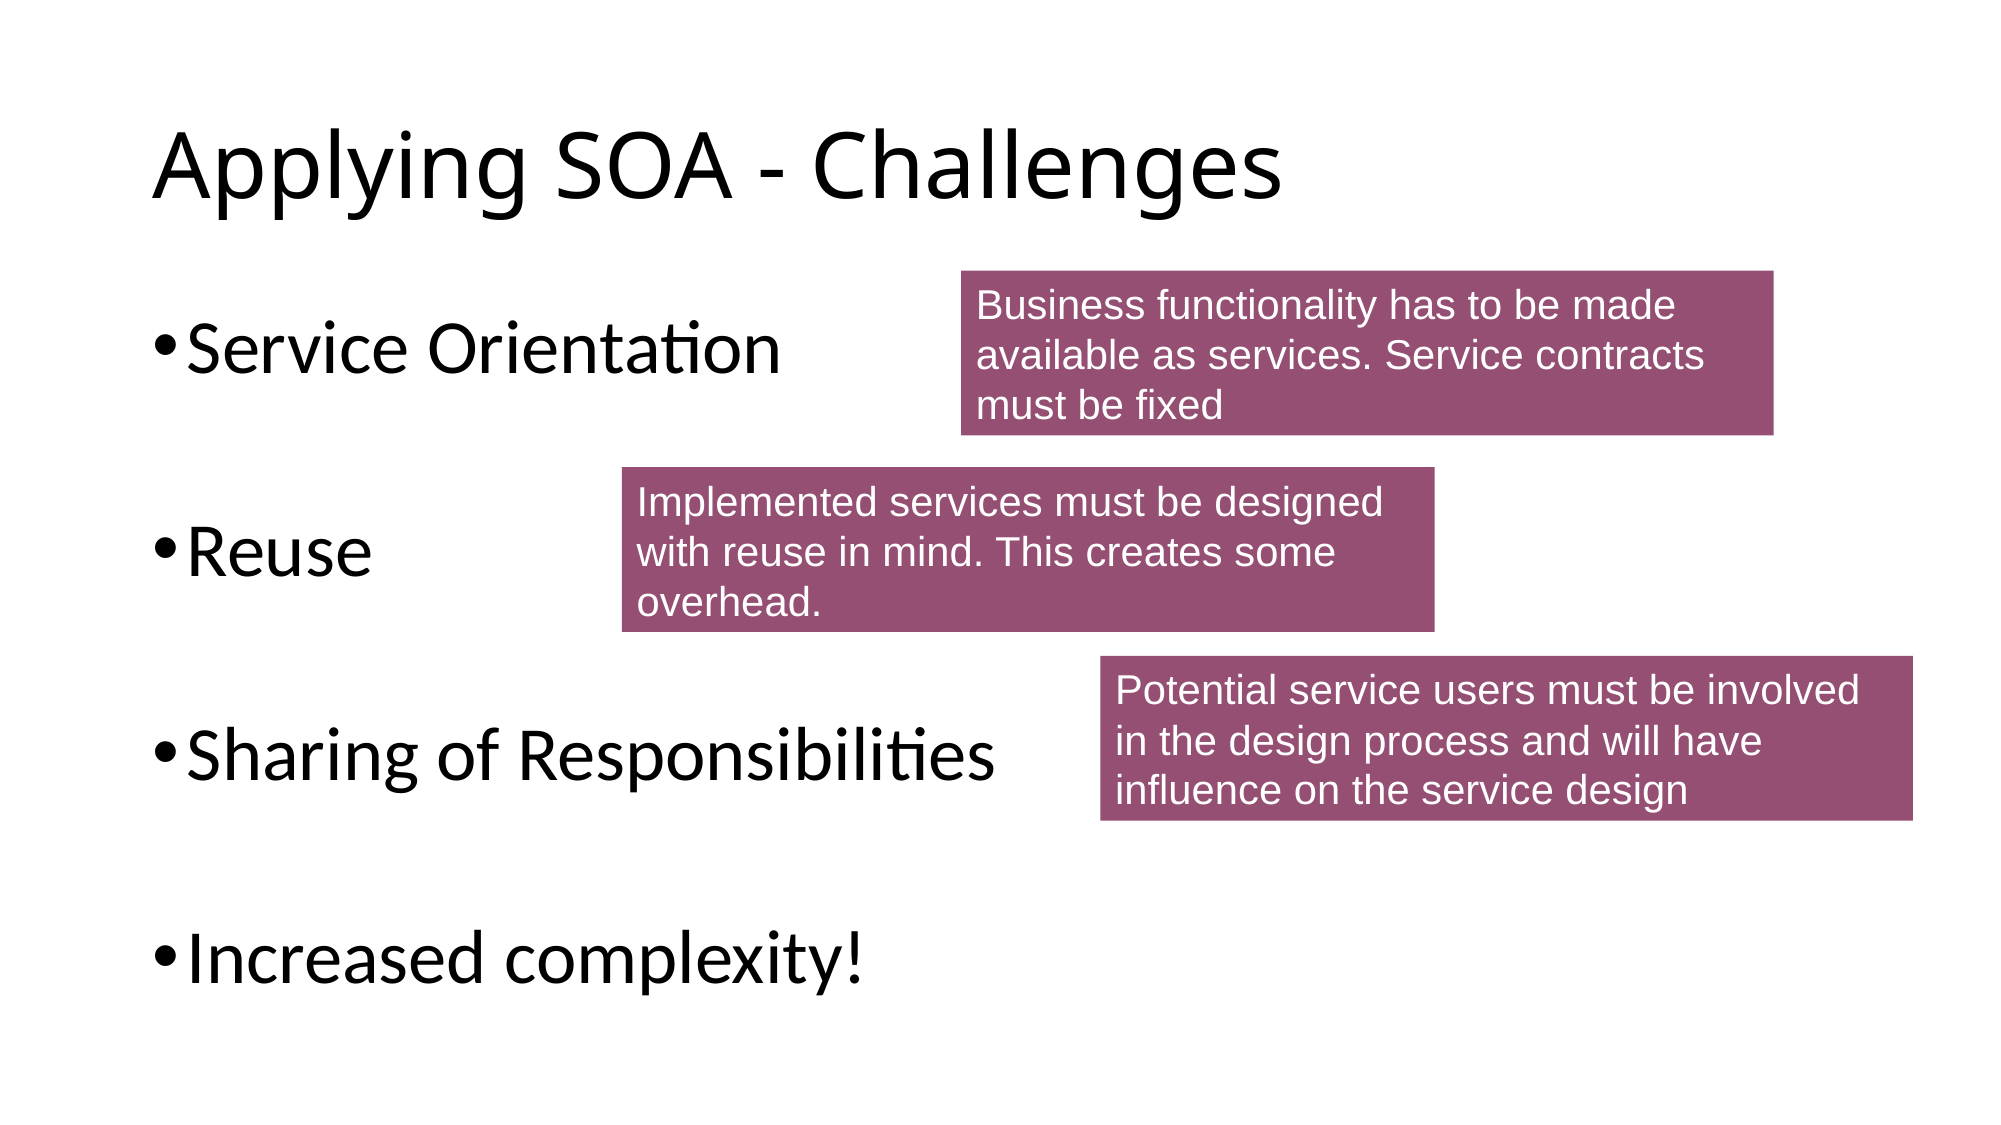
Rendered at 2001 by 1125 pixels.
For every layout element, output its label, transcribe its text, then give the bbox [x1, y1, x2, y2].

text_box Potential service users must be involved in the design process and will have influence on the service design [1100, 655, 1913, 821]
title Applying SOA - Challenges [137, 59, 1863, 278]
text_box Implemented services must be designed with reuse in mind. This creates some overhead. [621, 467, 1435, 632]
text_box Business functionality has to be made available as services. Service contracts must be fixed [961, 278, 1774, 436]
list Service Orientation Reuse Sharing of Responsibilities Increased complexity! [137, 299, 1863, 1014]
